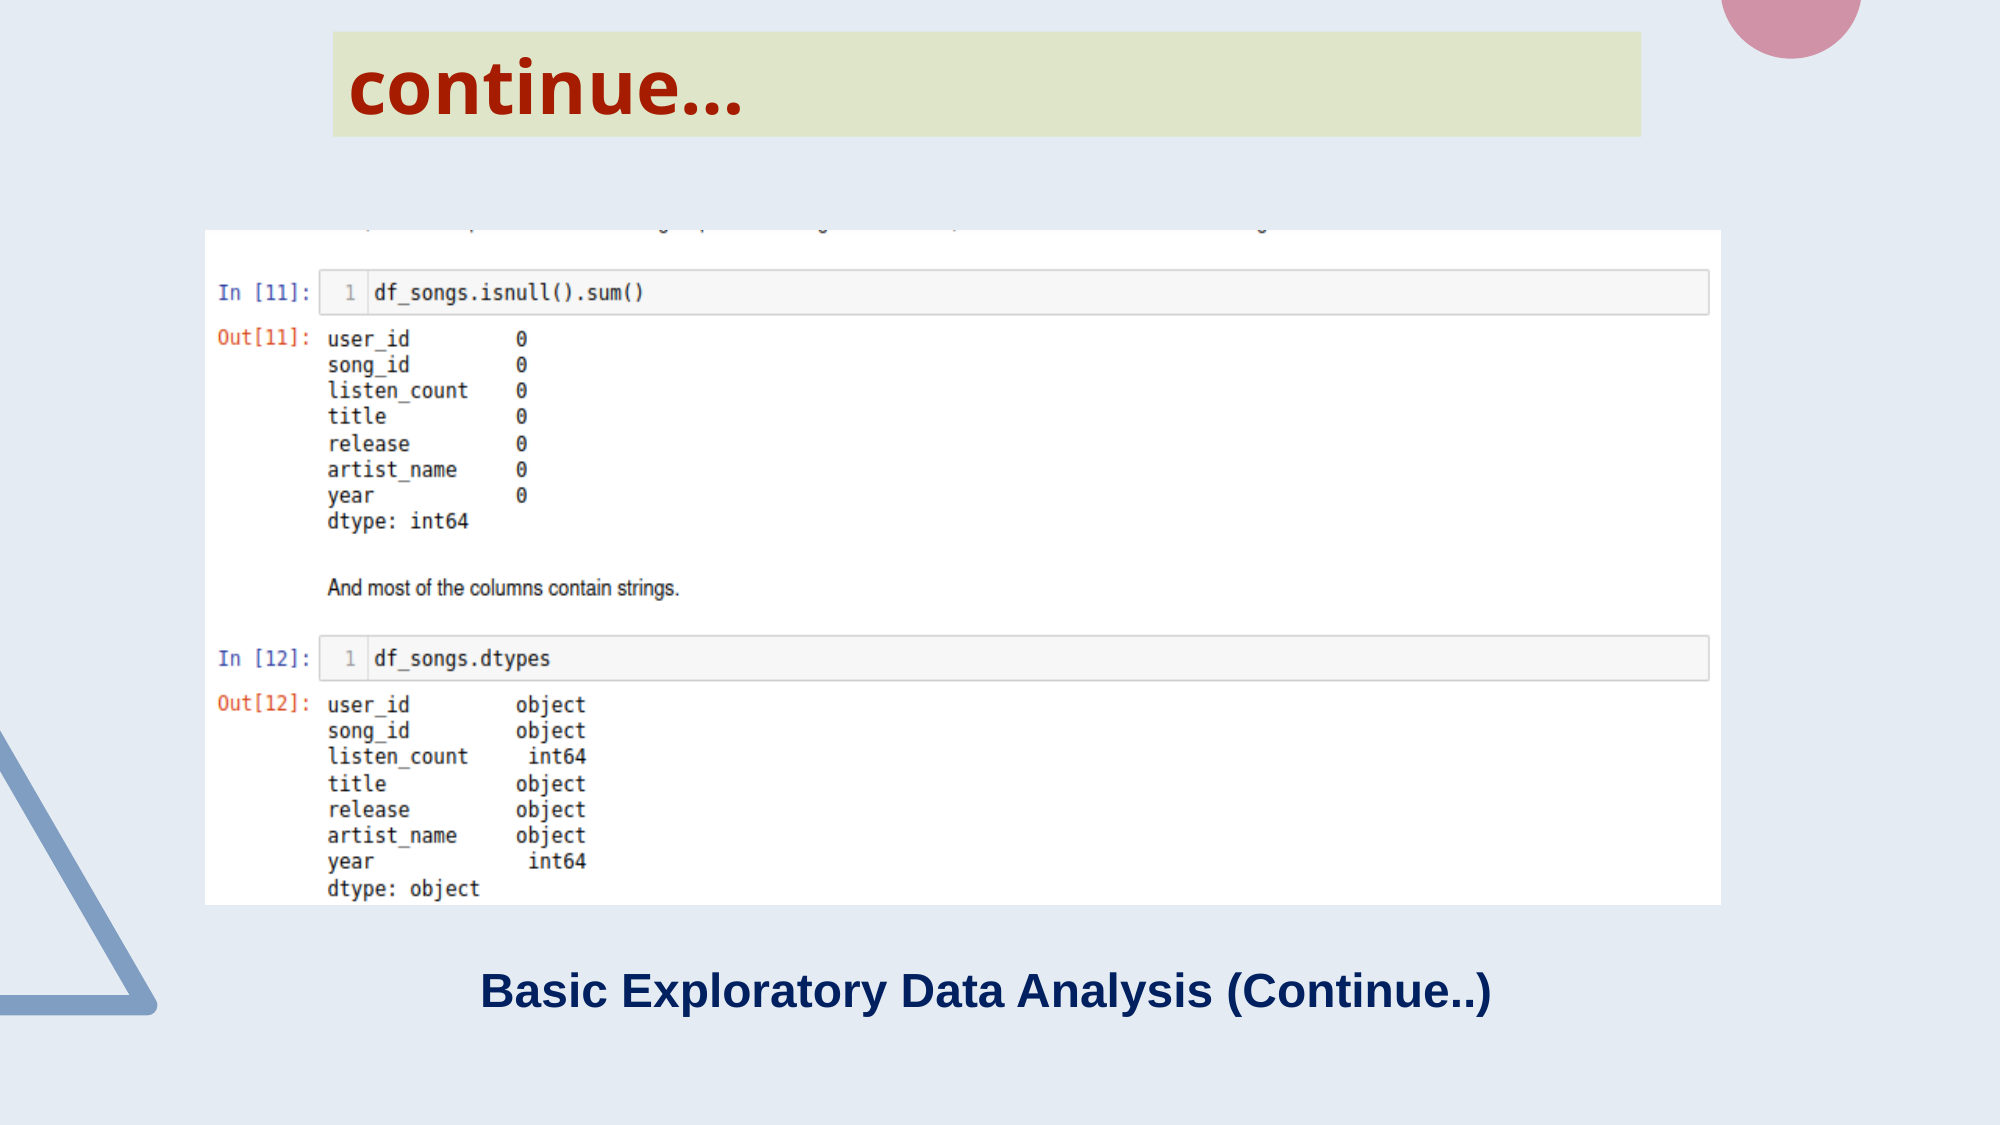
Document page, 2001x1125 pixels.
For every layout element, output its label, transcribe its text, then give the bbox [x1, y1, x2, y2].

text_box Basic Exploratory Data Analysis (Continue..) [212, 943, 1763, 1025]
picture [205, 230, 1721, 905]
text_box continue… [333, 31, 1642, 137]
